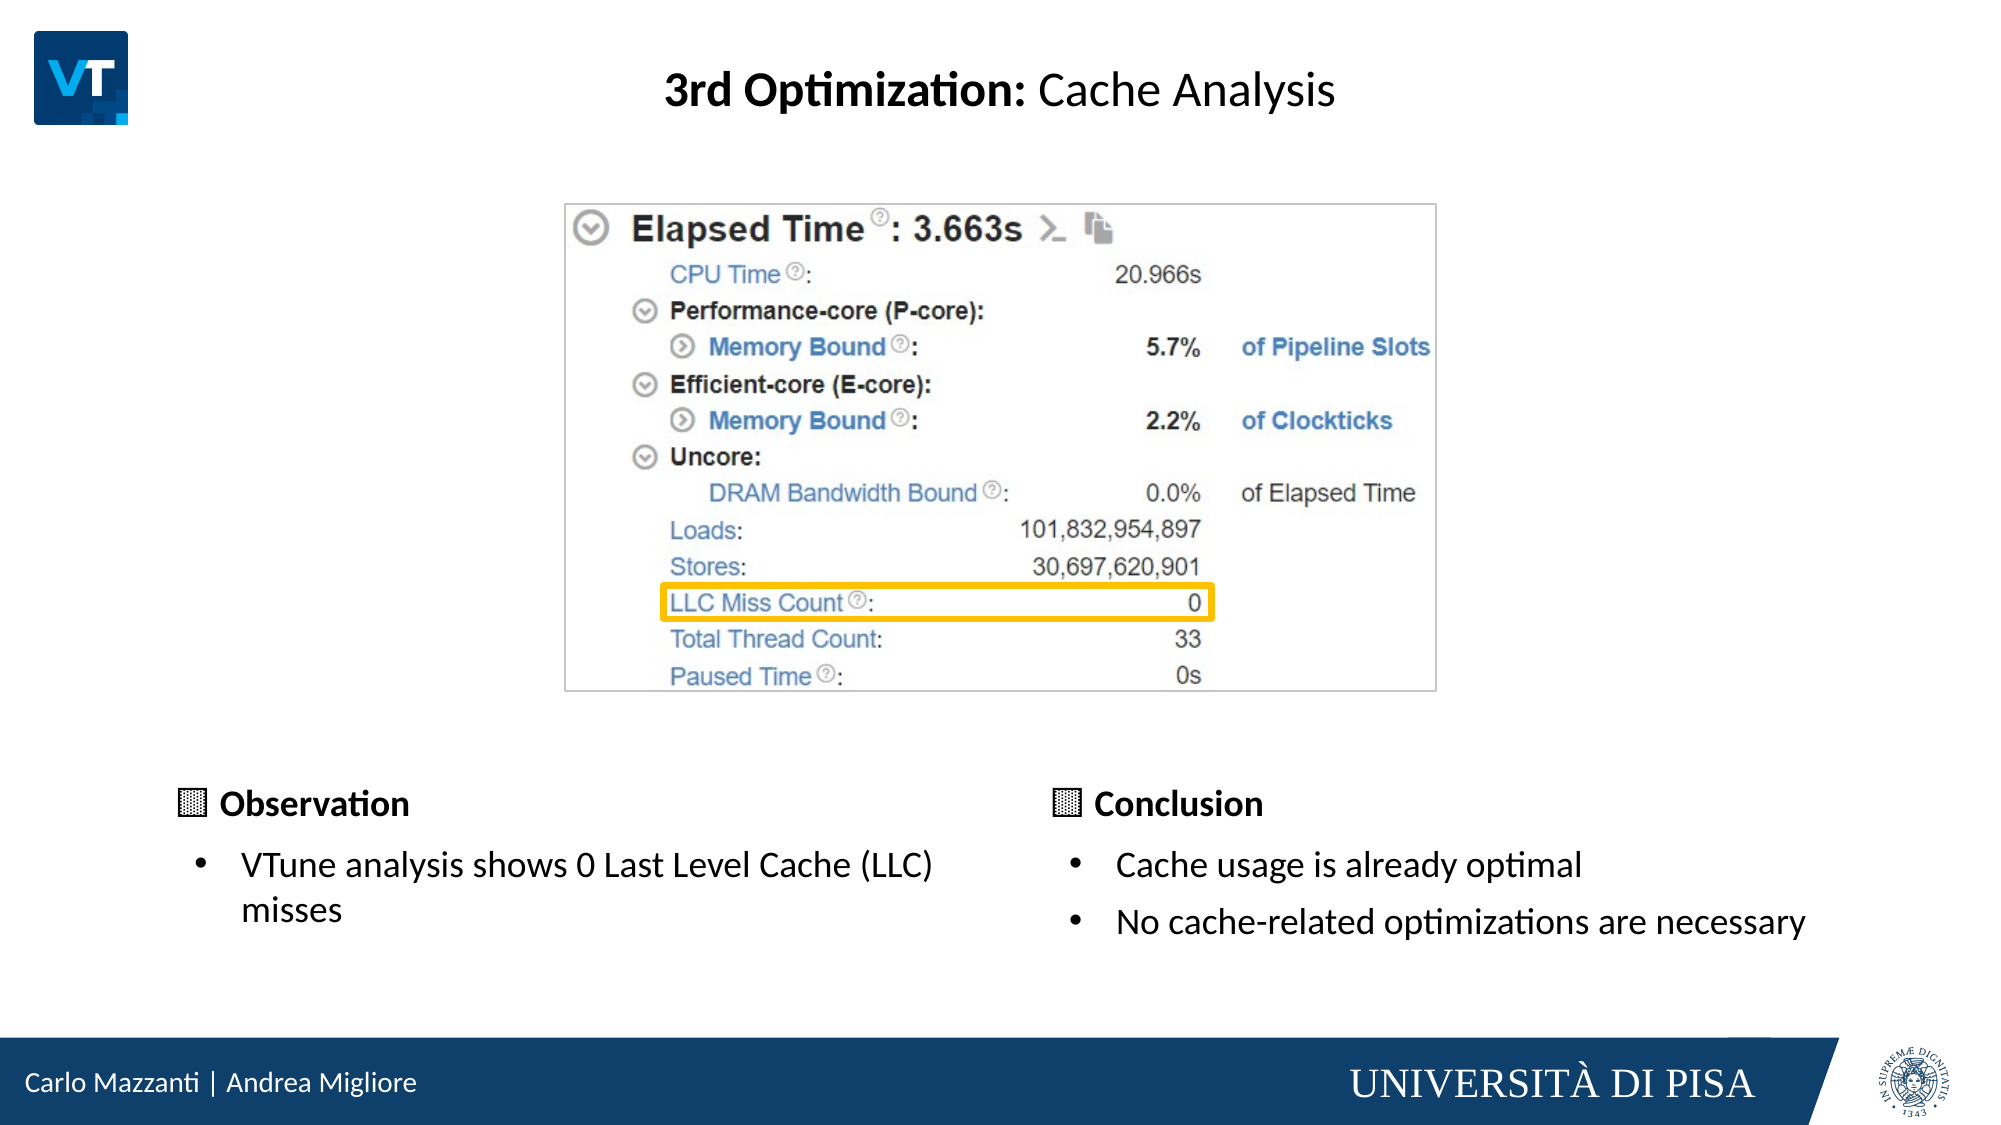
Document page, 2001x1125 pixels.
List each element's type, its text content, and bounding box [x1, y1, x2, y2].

text_box Cache usage is already optimal No cache-related optimizations are necessary [1054, 832, 1909, 950]
text_box VTune analysis shows 0 Last Level Cache (LLC) misses [179, 832, 1014, 937]
text_box Carlo Mazzanti | Andrea Migliore [10, 1056, 1309, 1106]
text_box 🟨 Conclusion [1033, 771, 1909, 832]
picture [1879, 1047, 1949, 1117]
picture [34, 31, 128, 125]
text_box Università di Pisa [0, 1037, 1772, 1125]
text_box 🟨 Observation [159, 771, 1033, 832]
text_box [1727, 1036, 1841, 1125]
picture [565, 204, 1436, 691]
text_box 3rd Optimization: Cache Analysis [648, 49, 1352, 125]
